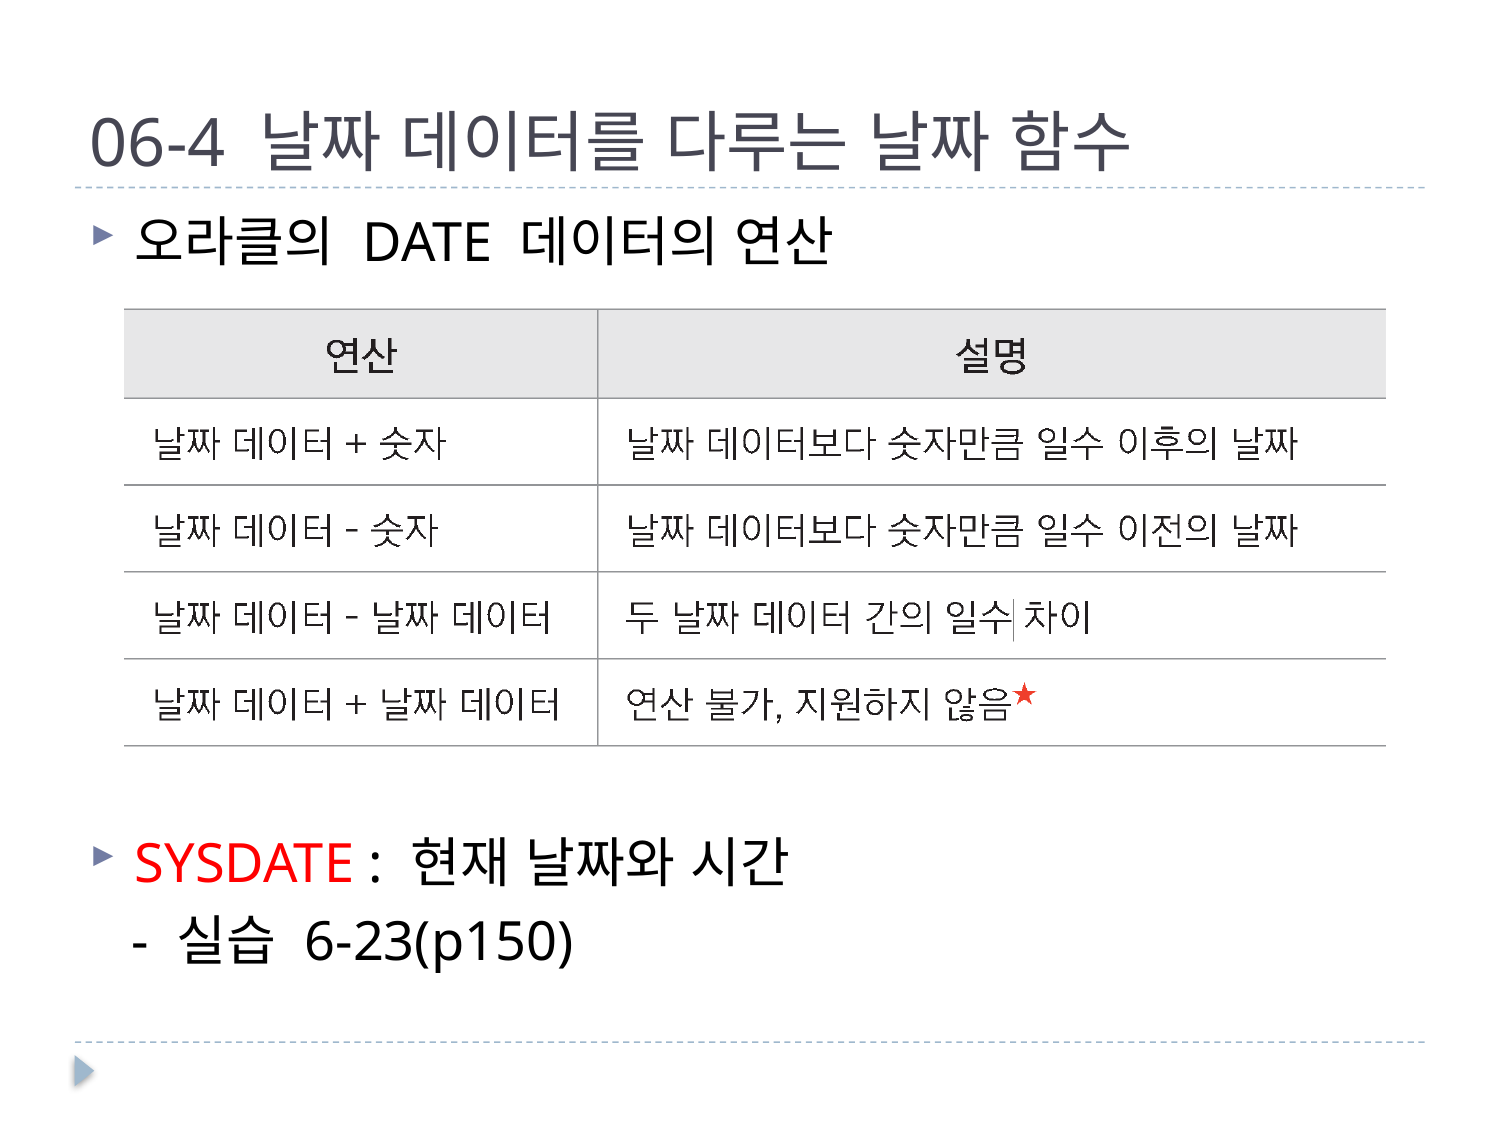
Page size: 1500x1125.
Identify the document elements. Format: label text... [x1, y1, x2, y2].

list 오라클의 DATE 데이터의 연산 SYSDATE : 현재 날짜와 시간 - 실습 6-23(p150) [75, 200, 1425, 1010]
title 06-4 날짜 데이터를 다루는 날짜 함수 [75, 24, 1425, 188]
picture [111, 290, 1400, 763]
